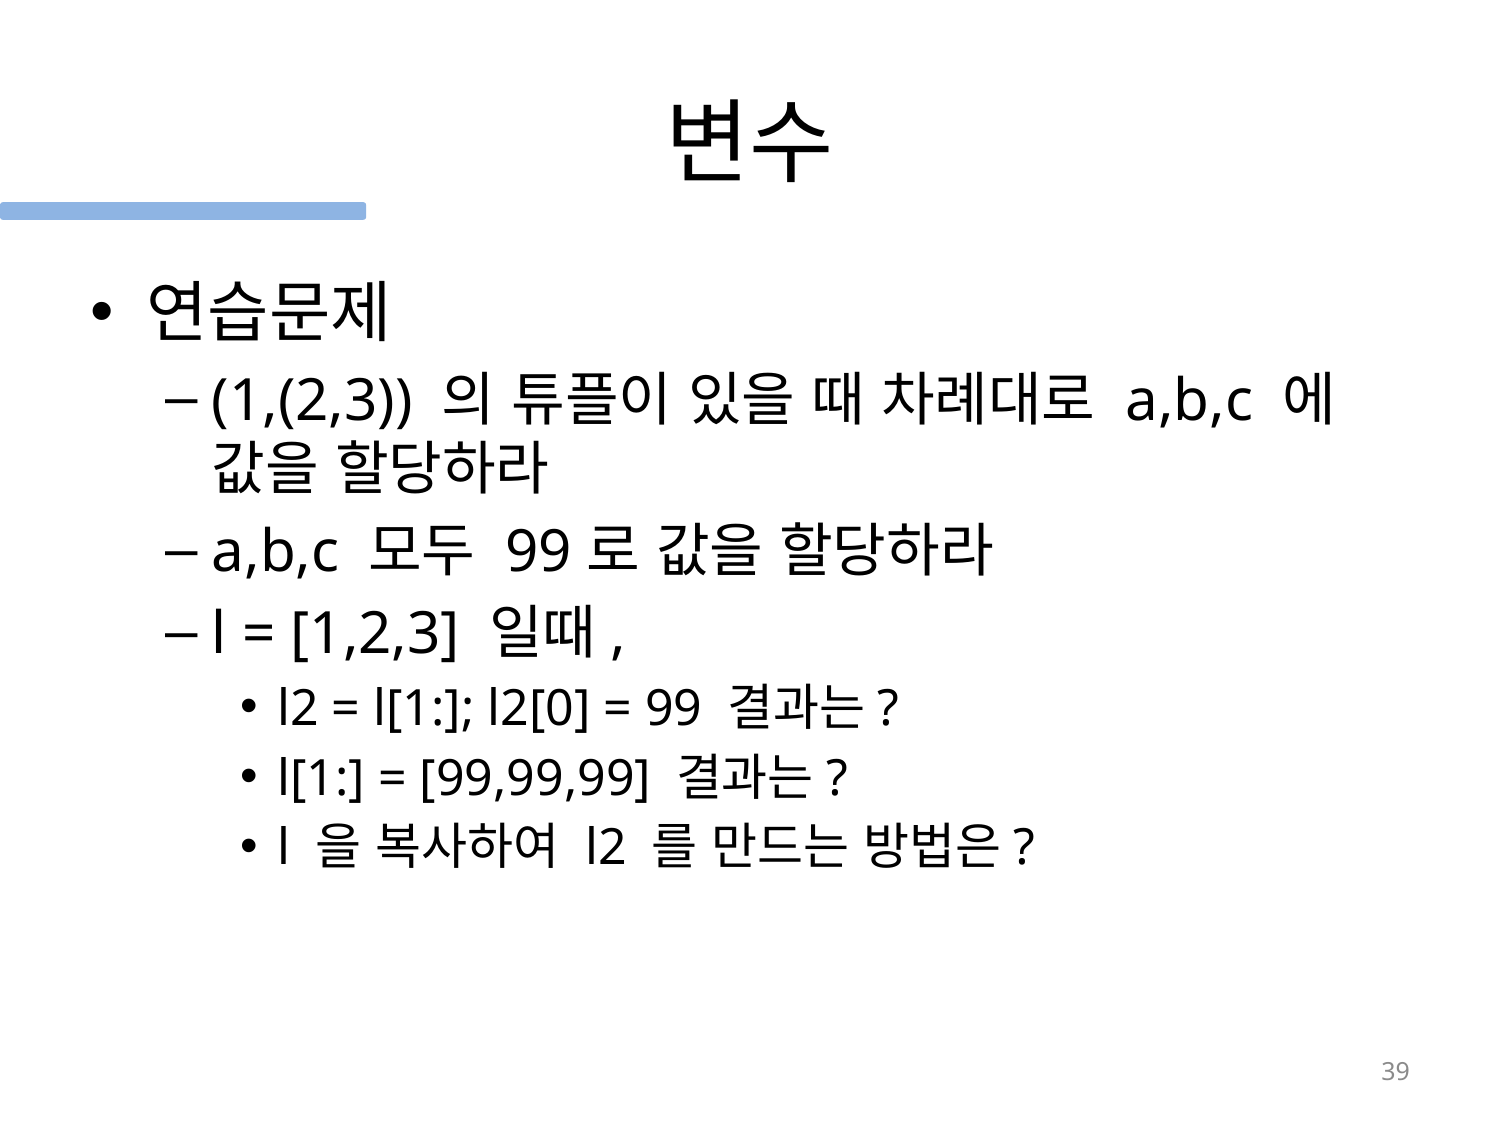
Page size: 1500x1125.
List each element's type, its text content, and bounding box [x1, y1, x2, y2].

slide_number 39 [1074, 1042, 1425, 1103]
list 연습문제 (1,(2,3)) 의 튜플이 있을 때 차례대로 a,b,c 에 값을 할당하라 a,b,c 모두 99로 값을 할당하라 l = [1,2,3] 일때, l2 = l[1:]; l2[0] = 99 결과는? l[1:] = [99,99,99] 결과는? l 을 복사하여 l2 를 만드는 방법은? [75, 262, 1425, 1005]
title 변수 [75, 45, 1425, 233]
text_box [0, 200, 369, 222]
